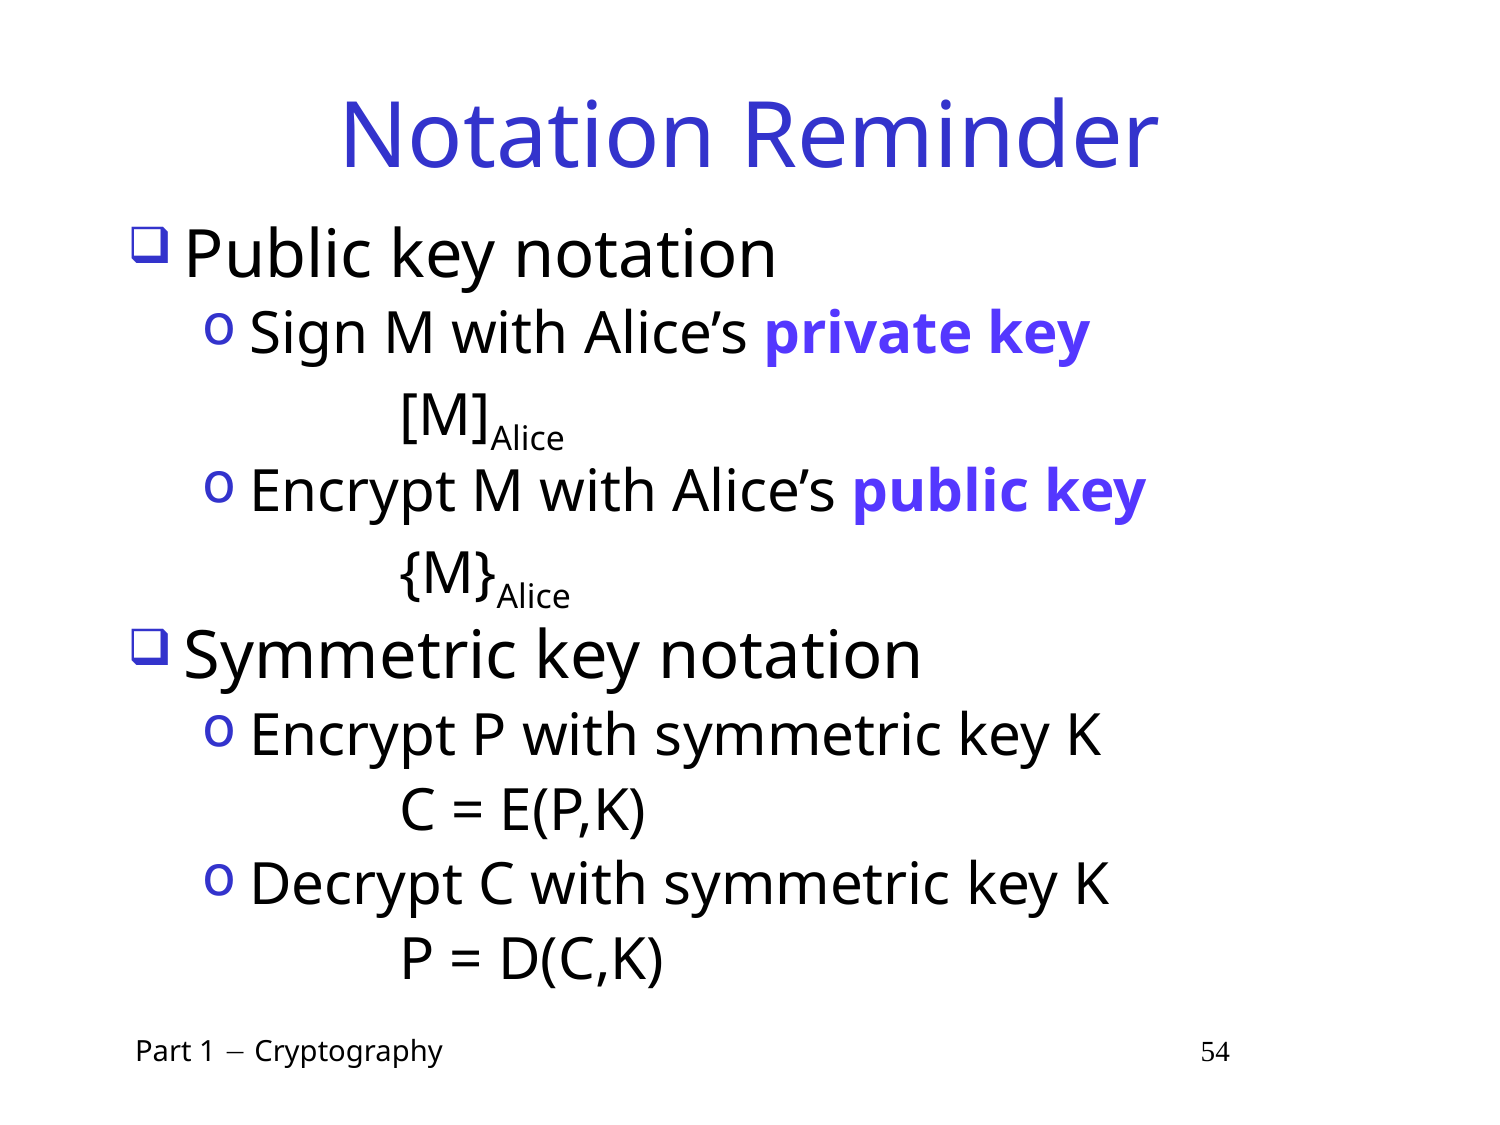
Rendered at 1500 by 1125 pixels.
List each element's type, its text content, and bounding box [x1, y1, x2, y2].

title Notation Reminder [112, 62, 1388, 201]
footer Part 1  Cryptography 54 [112, 1024, 1401, 1101]
list Public key notation Sign M with Alice’s private key [M]Alice Encrypt M with Alice’s public key {M}Alice Symmetric key notation Encrypt P with symmetric key K C = E(P,K) Decrypt C with symmetric key K P = D(C,K) [112, 212, 1401, 1001]
